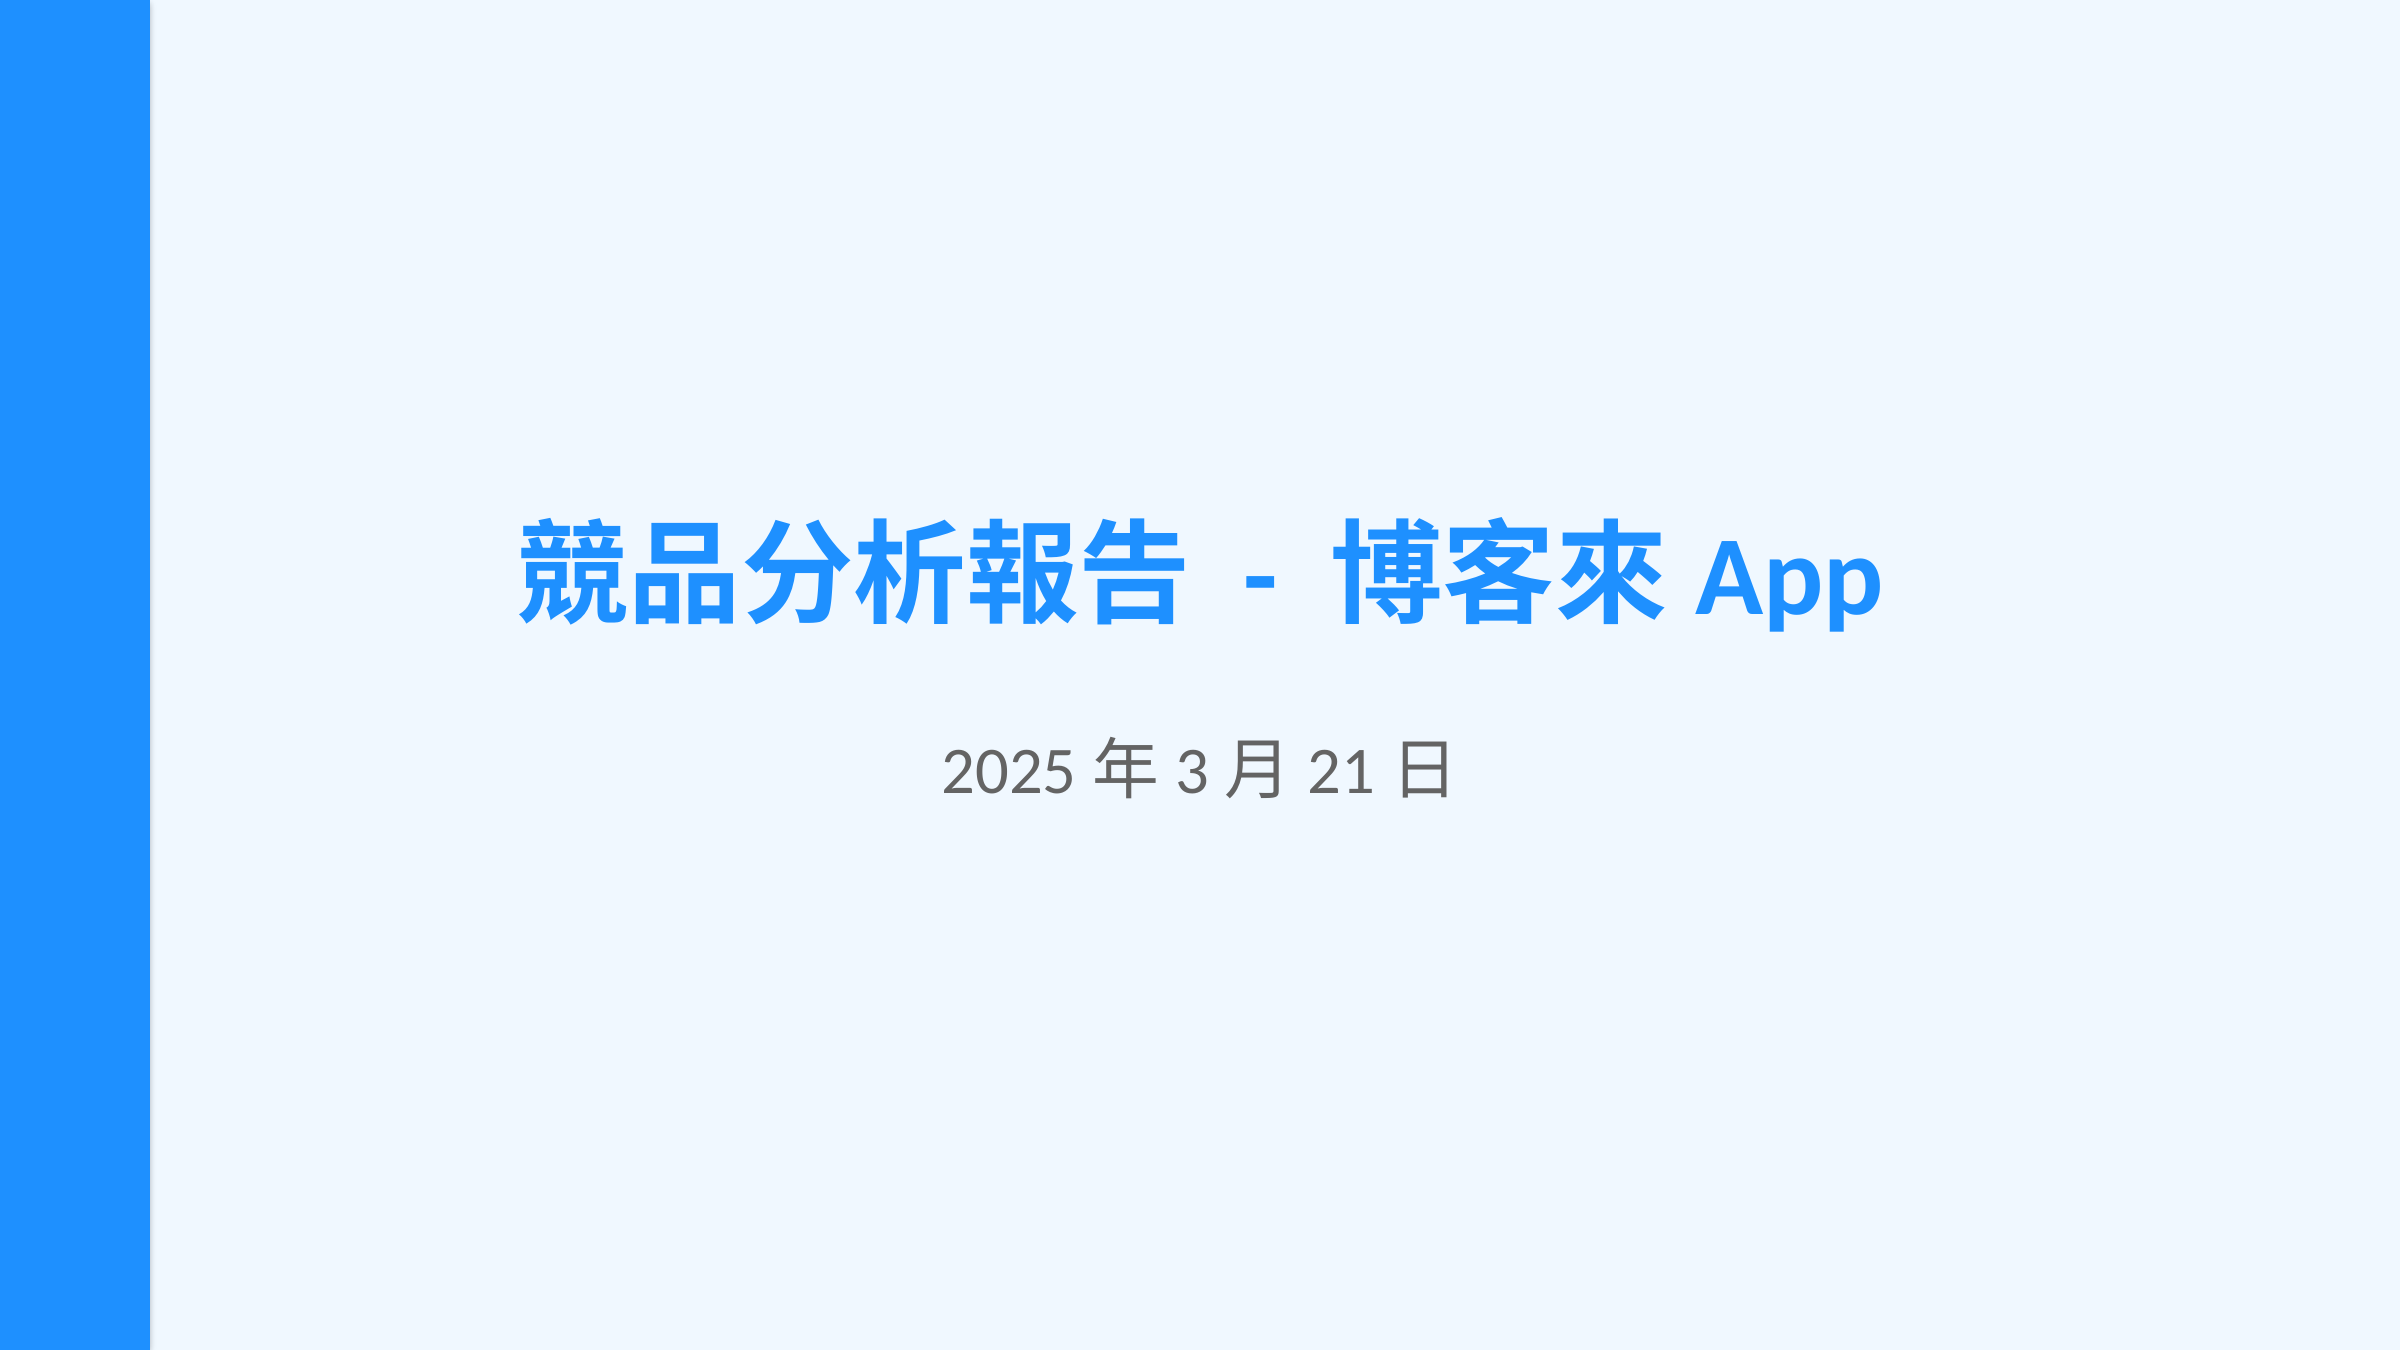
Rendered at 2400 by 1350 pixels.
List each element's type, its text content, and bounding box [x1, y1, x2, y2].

text_box 2025年3月21日 [926, 674, 1473, 815]
text_box [0, 0, 151, 1350]
text_box [151, 0, 2400, 1350]
text_box 競品分析報告 - 博客來App [501, 449, 1899, 645]
